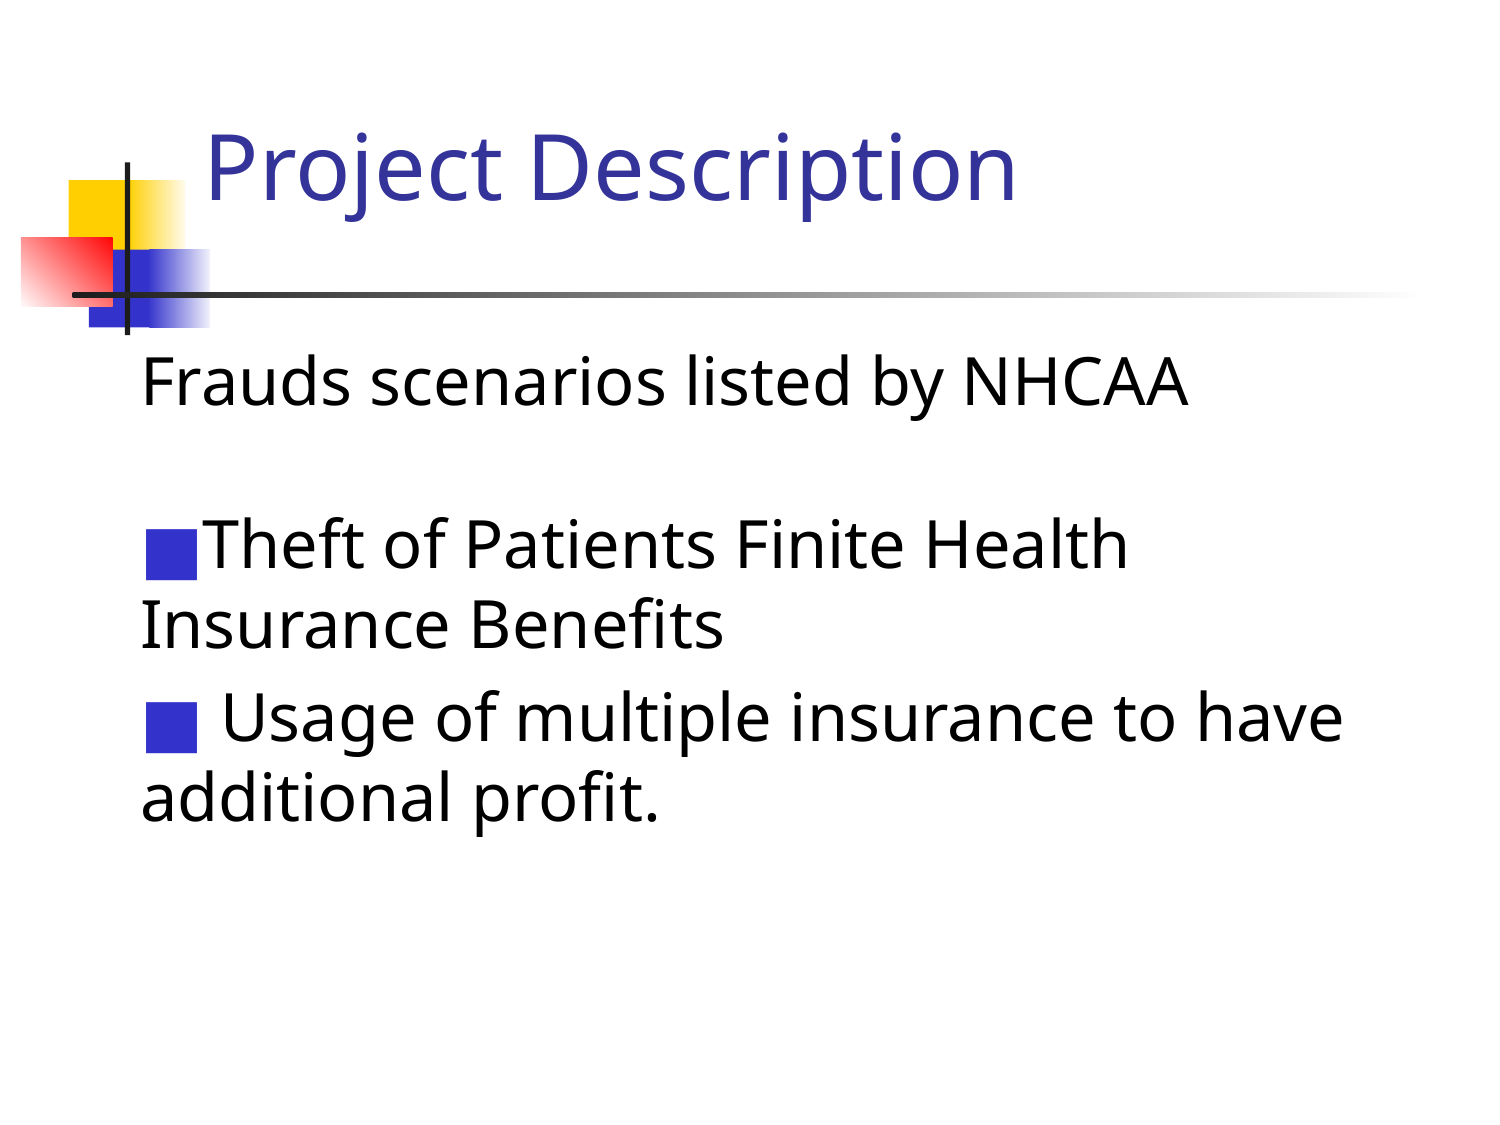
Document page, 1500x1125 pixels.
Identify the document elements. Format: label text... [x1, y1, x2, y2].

list Frauds scenarios listed by NHCAA Theft of Patients Finite Health Insurance Benefits Usage of multiple insurance to have additional profit. [125, 331, 1469, 1006]
title Project Description [188, 101, 1468, 289]
